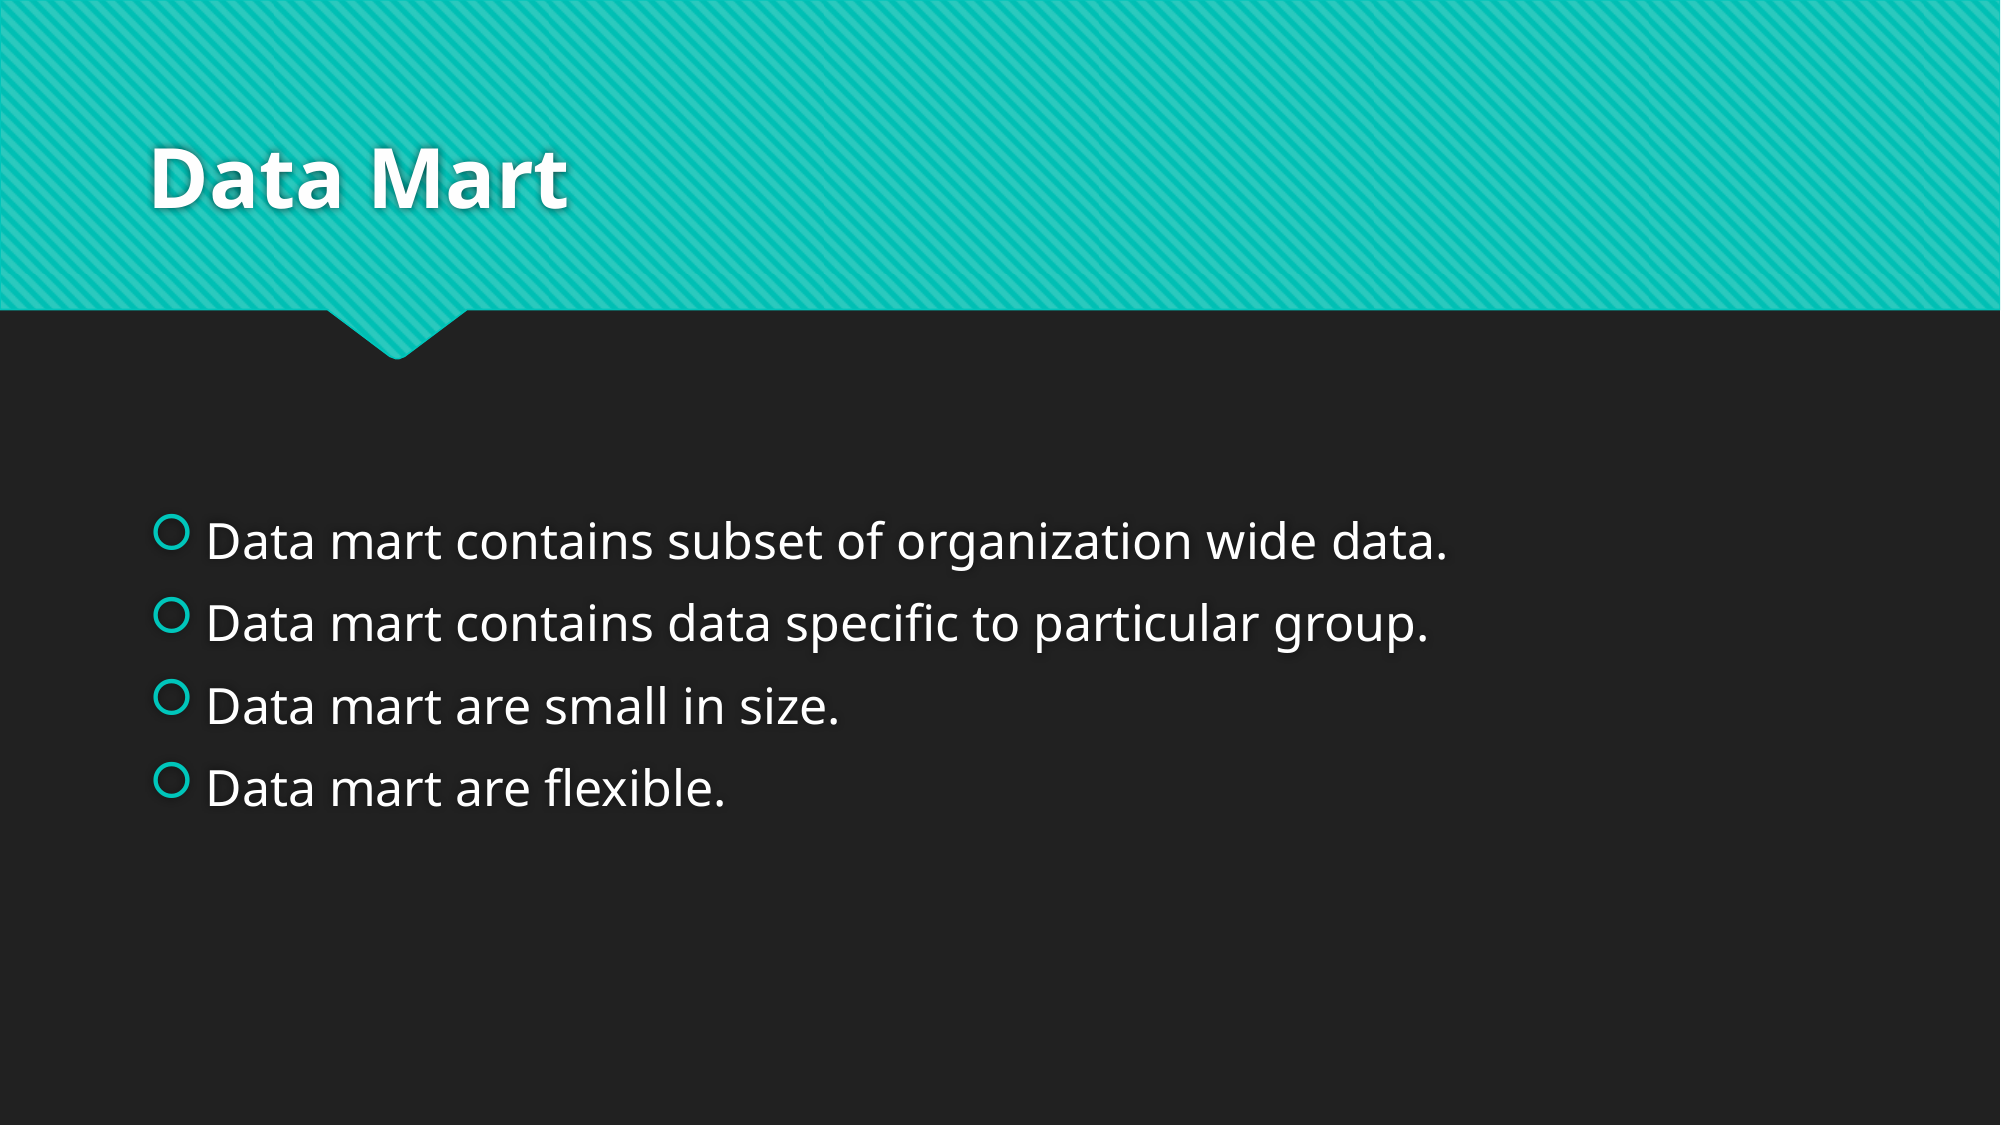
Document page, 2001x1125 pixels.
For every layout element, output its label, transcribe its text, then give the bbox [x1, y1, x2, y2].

list Data mart contains subset of organization wide data. Data mart contains data specific to particular group. Data mart are small in size. Data mart are flexible. [134, 364, 1866, 962]
title Data Mart [132, 73, 1868, 233]
